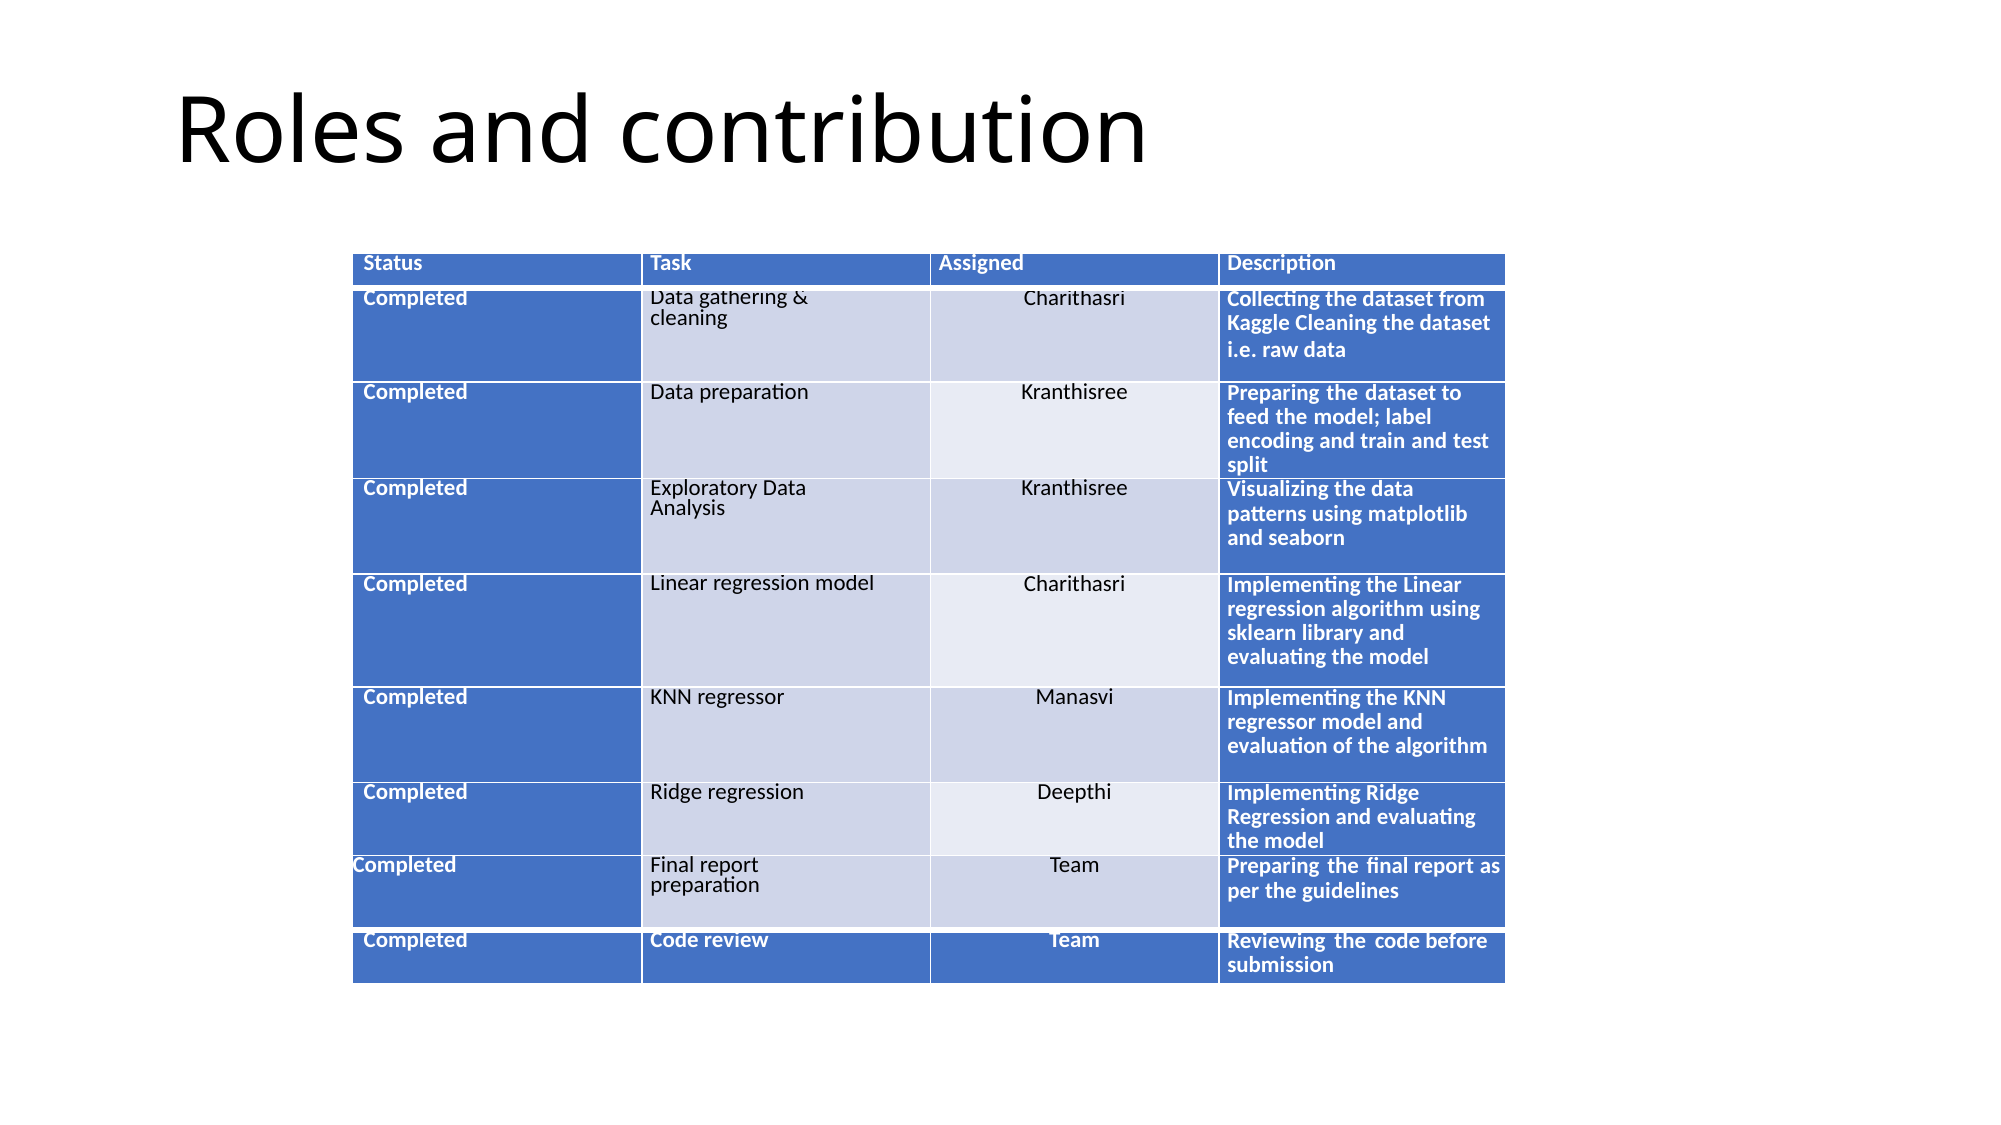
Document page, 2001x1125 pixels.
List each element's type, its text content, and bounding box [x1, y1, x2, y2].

table_cell Final report preparation [643, 856, 930, 927]
table_cell Ridge regression [643, 783, 930, 855]
table_cell Charithasri [931, 575, 1218, 686]
table_cell Exploratory Data Analysis [643, 479, 930, 573]
table_cell KNN regressor [643, 688, 930, 782]
table_cell Team [931, 933, 1218, 983]
table_cell Completed [353, 383, 641, 478]
table_cell Reviewing the code before submission [1220, 933, 1505, 983]
table_cell Completed [353, 479, 641, 573]
table_cell Preparing the dataset to feed the model; label encoding and train and test split [1220, 383, 1505, 478]
table_cell Completed [353, 688, 641, 782]
table_cell Implementing the Linear regression algorithm using sklearn library and evaluating the model [1220, 575, 1505, 686]
table_cell Completed [353, 933, 641, 983]
table_cell Kranthisree [931, 479, 1218, 573]
table_header Description [1220, 254, 1505, 285]
table_cell Kranthisree [931, 383, 1218, 478]
table_cell Implementing Ridge Regression and evaluating the model [1220, 783, 1505, 855]
table_cell Completed [353, 783, 641, 855]
table_cell Completed [353, 856, 641, 927]
table_header Task [643, 254, 930, 285]
table_cell Preparing the final report as per the guidelines [1220, 856, 1505, 927]
title Roles and contribution [159, 46, 1788, 220]
table_cell Completed [353, 291, 641, 381]
table_cell Linear regression model [643, 575, 930, 686]
table_cell Data gathering & cleaning [643, 291, 930, 381]
table_cell Team [931, 856, 1218, 927]
table_cell Charithasri [931, 291, 1218, 381]
table_cell Deepthi [931, 783, 1218, 855]
table_cell Completed [353, 575, 641, 686]
table_header Status [353, 254, 641, 285]
table_cell Implementing the KNN regressor model and evaluation of the algorithm [1220, 688, 1505, 782]
table_cell Data preparation [643, 383, 930, 478]
table_cell Code review [643, 933, 930, 983]
table_cell Visualizing the data patterns using matplotlib and seaborn [1220, 479, 1505, 573]
table_header Assigned [931, 254, 1218, 285]
table_cell Manasvi [931, 688, 1218, 782]
table_cell Collecting the dataset from Kaggle Cleaning the dataset i.e. raw data [1220, 291, 1505, 381]
